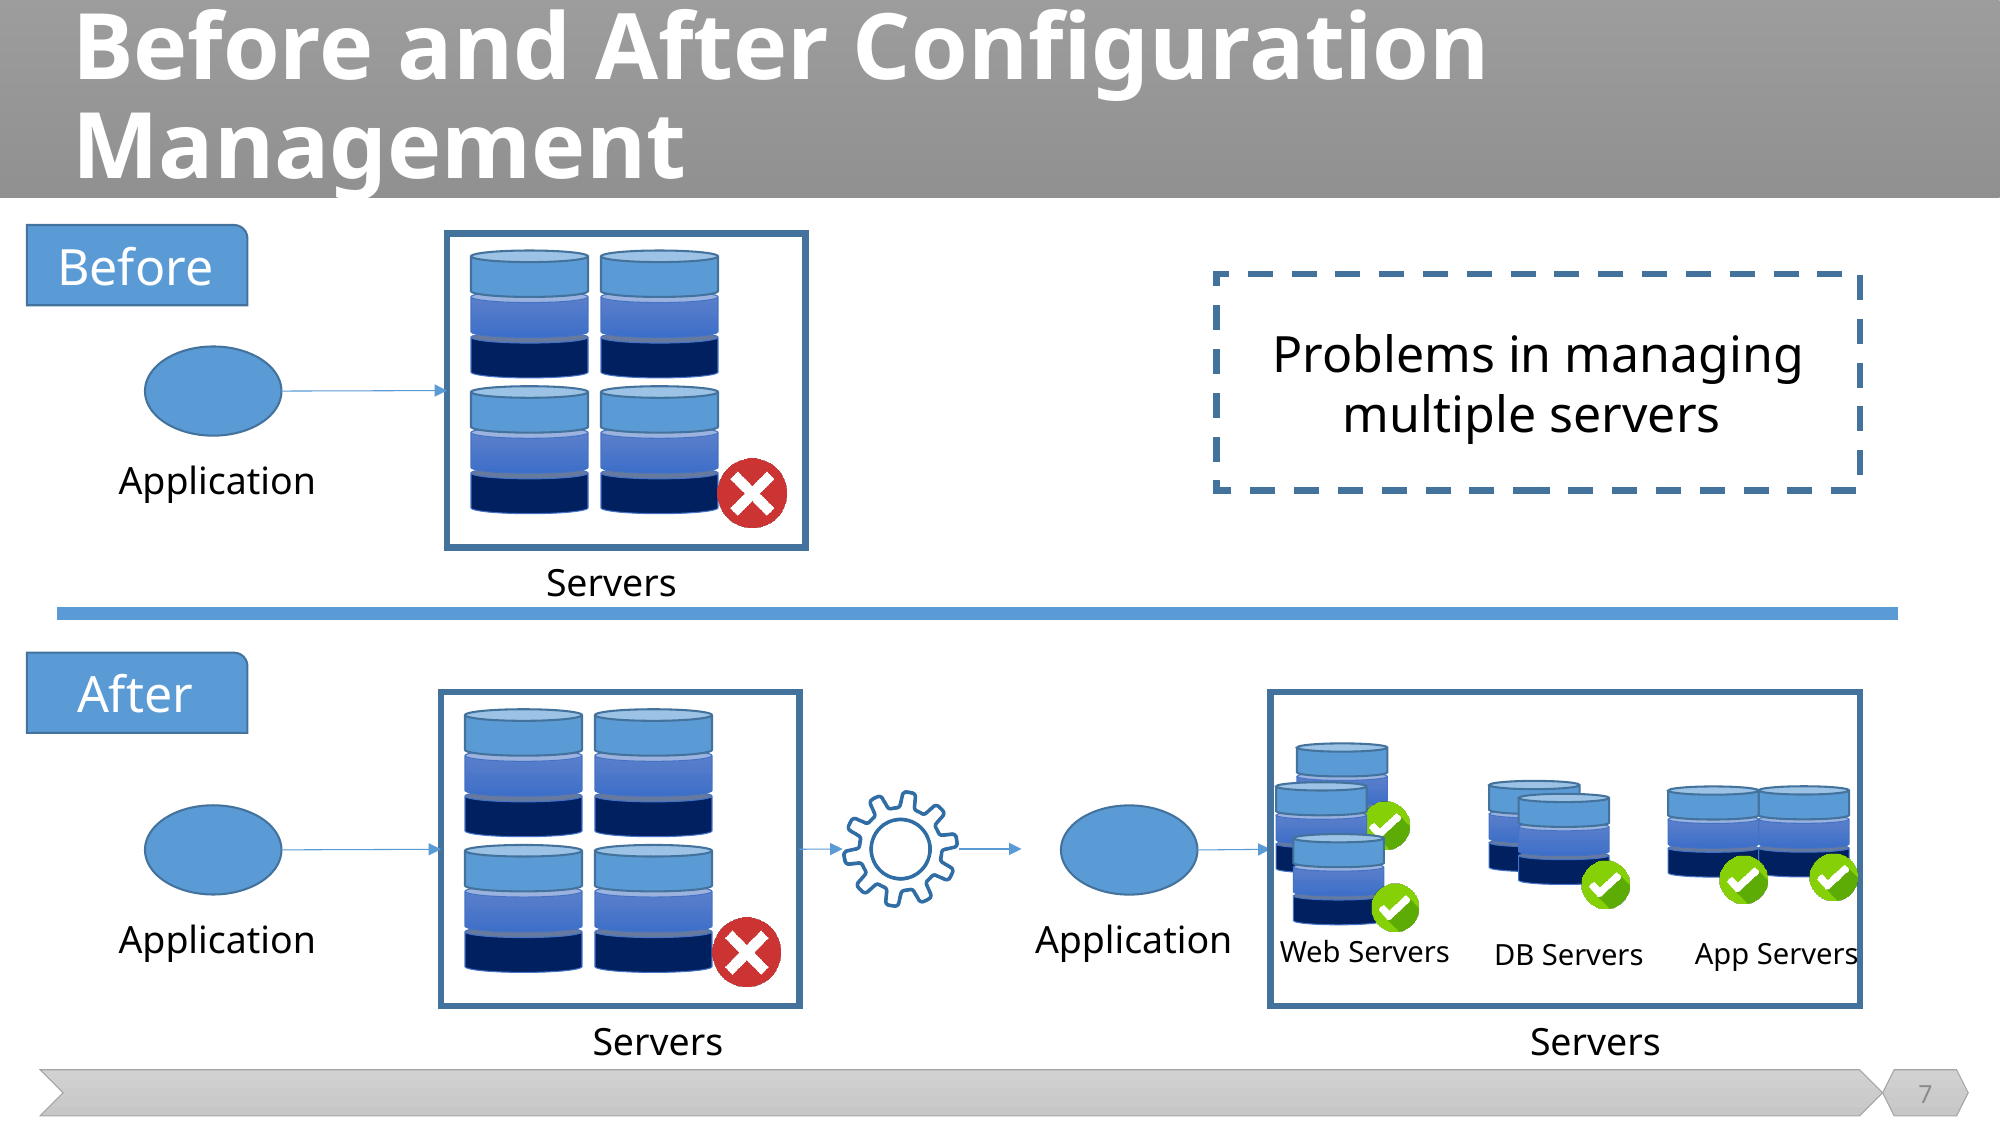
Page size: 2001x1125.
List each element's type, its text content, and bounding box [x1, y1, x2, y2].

text_box [1269, 976, 1861, 1007]
text_box Servers [537, 1010, 778, 1071]
text_box After [25, 651, 249, 734]
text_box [464, 709, 582, 837]
picture [1364, 877, 1425, 938]
picture [842, 790, 960, 908]
text_box App Servers [1656, 928, 1897, 978]
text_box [464, 844, 582, 973]
text_box [440, 691, 801, 1007]
text_box Application [97, 908, 338, 969]
picture [711, 917, 781, 987]
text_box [1518, 793, 1610, 885]
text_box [1296, 743, 1388, 795]
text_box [1276, 782, 1367, 873]
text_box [594, 844, 712, 973]
text_box Problems in managing multiple servers [1215, 273, 1861, 491]
picture [1713, 849, 1774, 910]
picture [717, 458, 787, 528]
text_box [470, 250, 588, 378]
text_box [600, 386, 718, 514]
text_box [1759, 786, 1850, 877]
text_box [1269, 691, 1861, 928]
title Before and After Configuration Management [56, 0, 1969, 199]
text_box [600, 250, 718, 378]
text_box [1293, 834, 1384, 925]
text_box Servers [491, 551, 732, 607]
slide_number 7 [1882, 1065, 1969, 1125]
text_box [594, 709, 712, 837]
text_box Web Servers [1244, 925, 1485, 976]
text_box Application [1013, 908, 1254, 969]
text_box Servers [1475, 1010, 1716, 1071]
text_box [143, 804, 283, 896]
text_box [1489, 780, 1580, 872]
text_box Application [97, 449, 338, 510]
text_box DB Servers [1448, 928, 1689, 979]
text_box Before [25, 223, 249, 307]
text_box [143, 345, 283, 437]
text_box [1059, 804, 1199, 896]
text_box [470, 386, 588, 514]
text_box [446, 233, 806, 548]
picture [1803, 846, 1864, 908]
picture [1575, 854, 1636, 915]
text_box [1668, 786, 1759, 878]
picture [1367, 795, 1416, 856]
